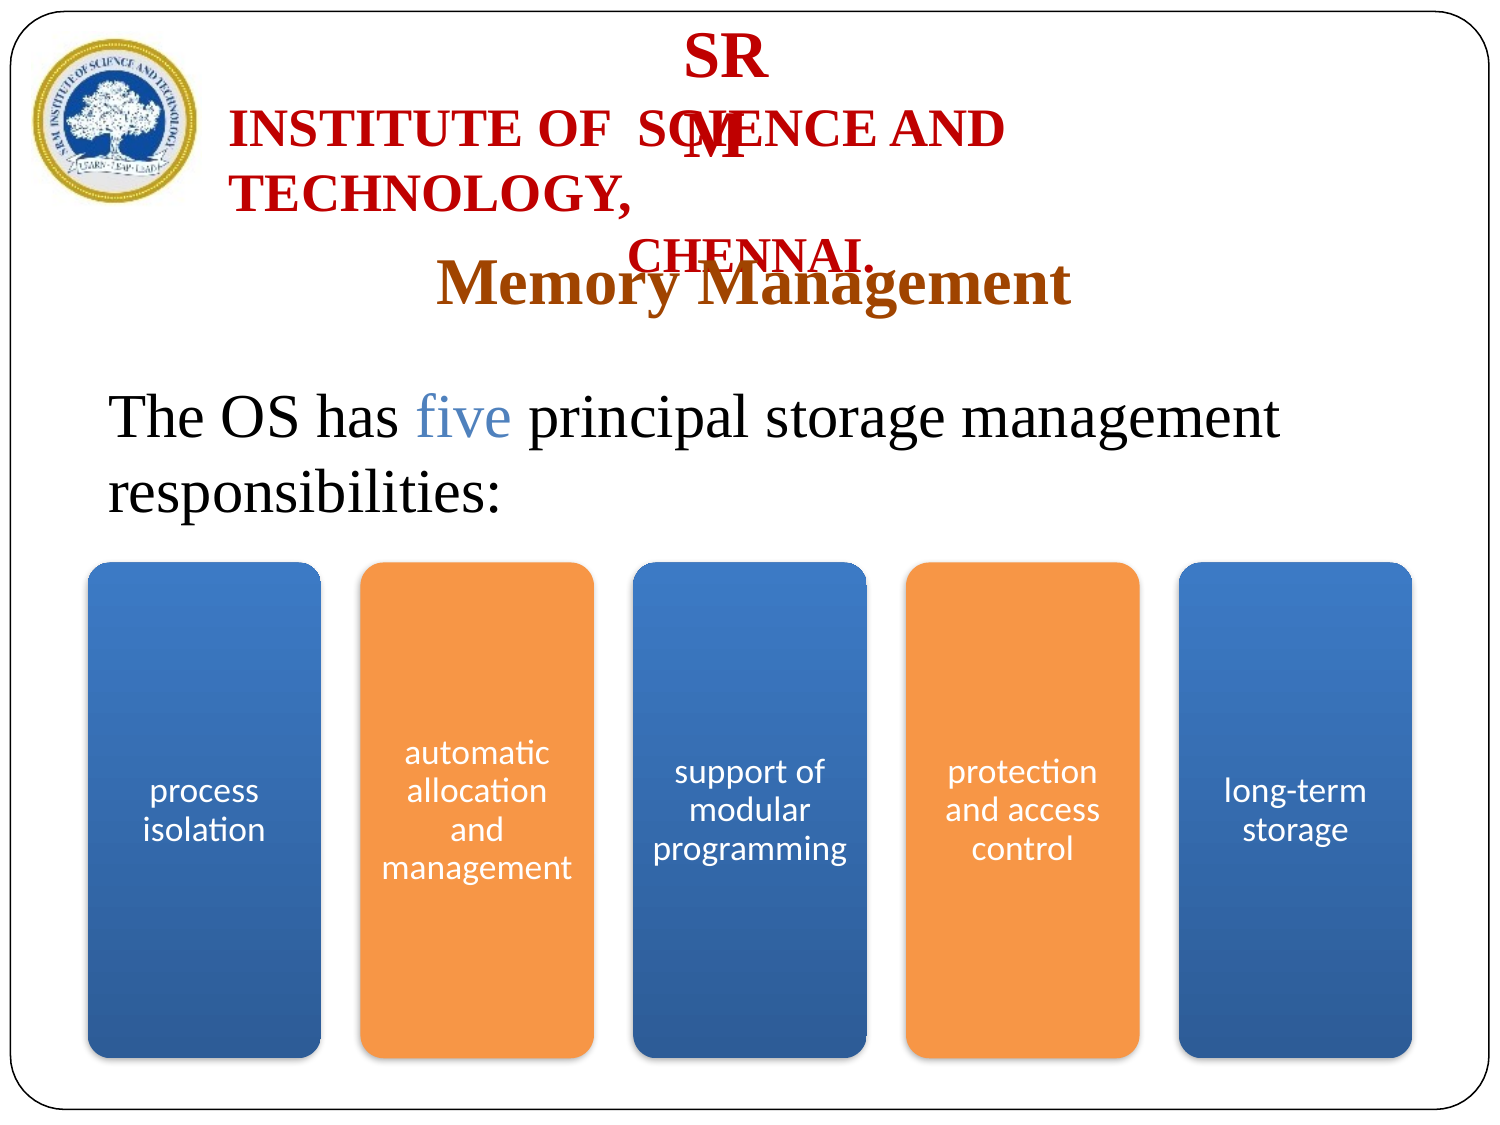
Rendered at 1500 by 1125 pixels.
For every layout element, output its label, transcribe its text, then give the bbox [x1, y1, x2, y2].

text_box [31, 31, 202, 207]
title SRM [681, 8, 821, 90]
text_box INSTITUTE OF SCIENCE AND TECHNOLOGY, CHENNAI. [62, 90, 1410, 283]
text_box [87, 562, 1413, 1059]
text_box Memory Management [112, 237, 1397, 318]
text_box The OS has five principal storage management responsibilities: [108, 375, 1400, 560]
